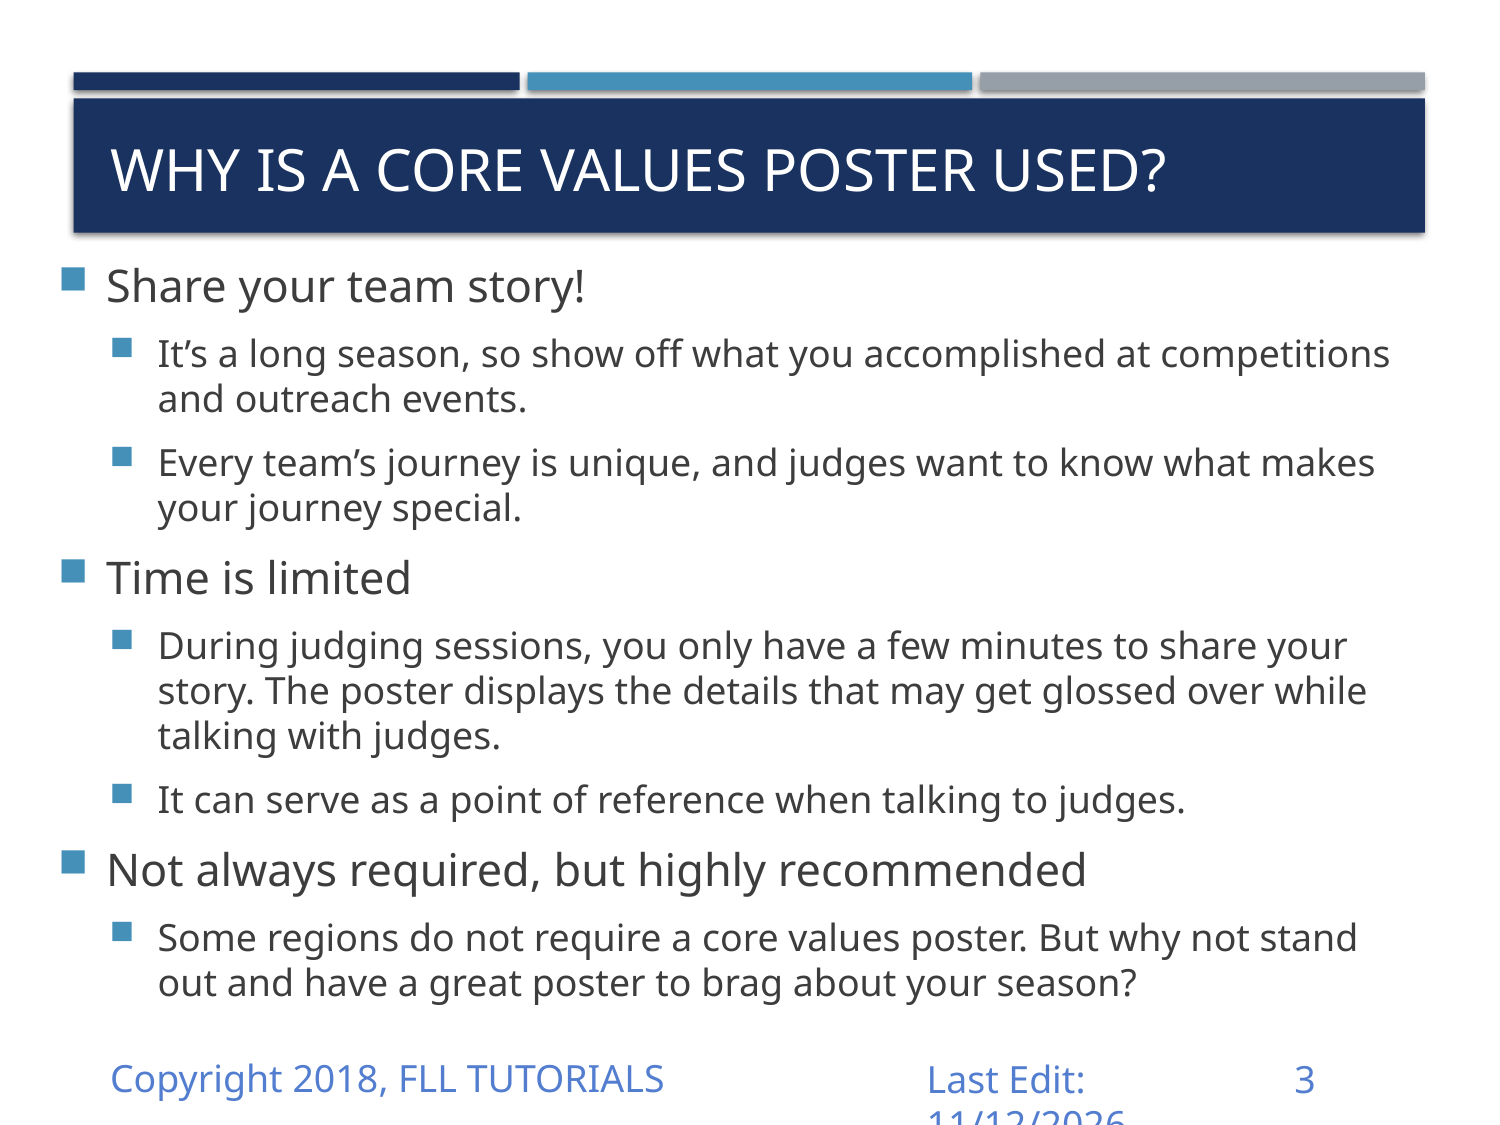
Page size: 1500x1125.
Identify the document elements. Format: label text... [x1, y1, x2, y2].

footer Copyright 2018, FLL TUTORIALS [95, 1047, 895, 1108]
slide_number 3 [1279, 1048, 1406, 1109]
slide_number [911, 1048, 1262, 1109]
title WHY IS A CORE VALUES POSTER USED? [95, 112, 1406, 211]
list Share your team story! It’s a long season, so show off what you accomplished at competitions and outreach events. Every team’s journey is unique, and judges want to know what makes your journey special. Time is limited During judging sessions, you only have a few minutes to share your story. The poster displays the details that may get glossed over while talking with judges. It can serve as a point of reference when talking to judges. Not always required, but highly recommended Some regions do not require a core values poster. But why not stand out and have a great poster to brag about your season? [42, 249, 1424, 1013]
